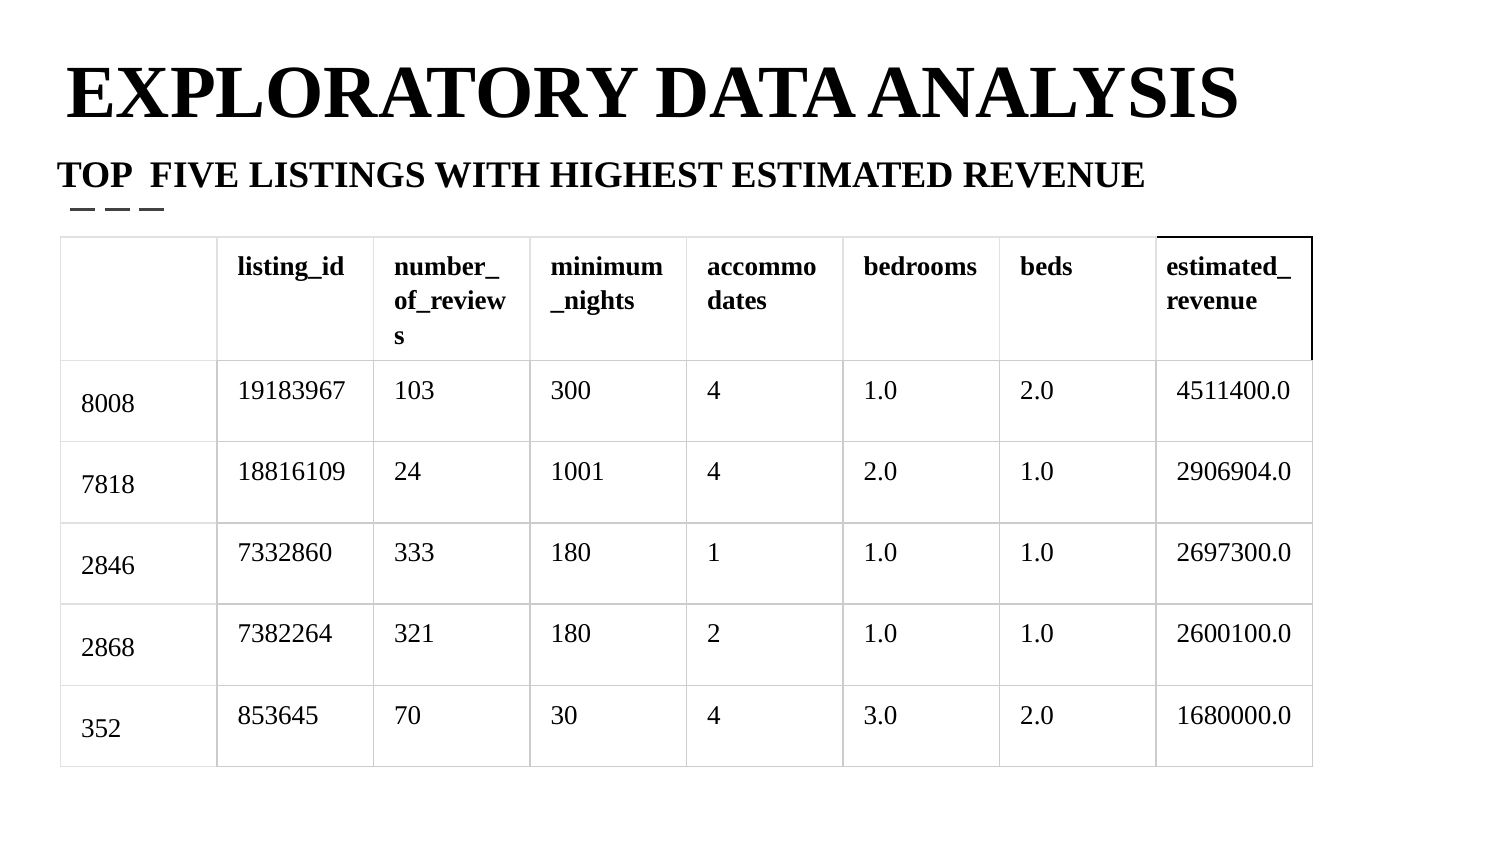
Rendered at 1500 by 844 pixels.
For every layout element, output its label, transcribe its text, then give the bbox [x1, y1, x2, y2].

table_cell 2.0 [1000, 361, 1155, 441]
table_header estimated_revenue [1157, 238, 1311, 360]
table_cell 19183967 [218, 361, 373, 441]
table_cell 1.0 [844, 361, 999, 441]
table_cell 1.0 [844, 605, 999, 685]
table_header [61, 238, 216, 360]
table_cell 2846 [61, 524, 216, 603]
table_cell 1.0 [1000, 605, 1155, 685]
table_cell 180 [531, 524, 686, 603]
table_cell 2 [687, 605, 842, 685]
table_cell 2.0 [1000, 686, 1155, 766]
table_cell 2600100.0 [1157, 605, 1312, 685]
table_cell 300 [531, 361, 686, 441]
table_cell 1.0 [1000, 524, 1155, 603]
table_cell 4 [687, 361, 842, 441]
table_header bedrooms [844, 238, 999, 360]
table_cell 1001 [531, 442, 686, 522]
table_cell 7332860 [218, 524, 373, 603]
table_header listing_id [218, 238, 373, 360]
table_cell 2868 [61, 605, 216, 685]
table_cell 3.0 [844, 686, 999, 766]
table_cell 352 [61, 686, 216, 766]
table_cell 8008 [61, 361, 216, 441]
table_header number_of_reviews [374, 238, 529, 360]
table_cell 1.0 [1000, 442, 1155, 522]
list TOP FIVE LISTINGS WITH HIGHEST ESTIMATED REVENUE [41, 128, 1440, 830]
table_cell 4 [687, 686, 842, 766]
table_header minimum_nights [531, 238, 686, 360]
table_cell 7818 [61, 442, 216, 522]
table_cell 7382264 [218, 605, 373, 685]
table_cell 2697300.0 [1157, 524, 1312, 603]
table_cell 333 [374, 524, 529, 603]
table_cell 30 [531, 686, 686, 766]
title EXPLORATORY DATA ANALYSIS [51, 26, 1449, 148]
table_cell 321 [374, 605, 529, 685]
table_cell 24 [374, 442, 529, 522]
table_cell 2906904.0 [1157, 442, 1312, 522]
table_cell 1 [687, 524, 842, 603]
table_header beds [1000, 238, 1155, 360]
table_cell 2.0 [844, 442, 999, 522]
table_cell 18816109 [218, 442, 373, 522]
table_cell 1680000.0 [1157, 686, 1312, 766]
table_cell 4511400.0 [1157, 361, 1312, 441]
table_cell 1.0 [844, 524, 999, 603]
table_header accommodates [687, 238, 842, 360]
table_cell 70 [374, 686, 529, 766]
table_cell 4 [687, 442, 842, 522]
table_cell 103 [374, 361, 529, 441]
table_cell 180 [531, 605, 686, 685]
table_cell 853645 [218, 686, 373, 766]
